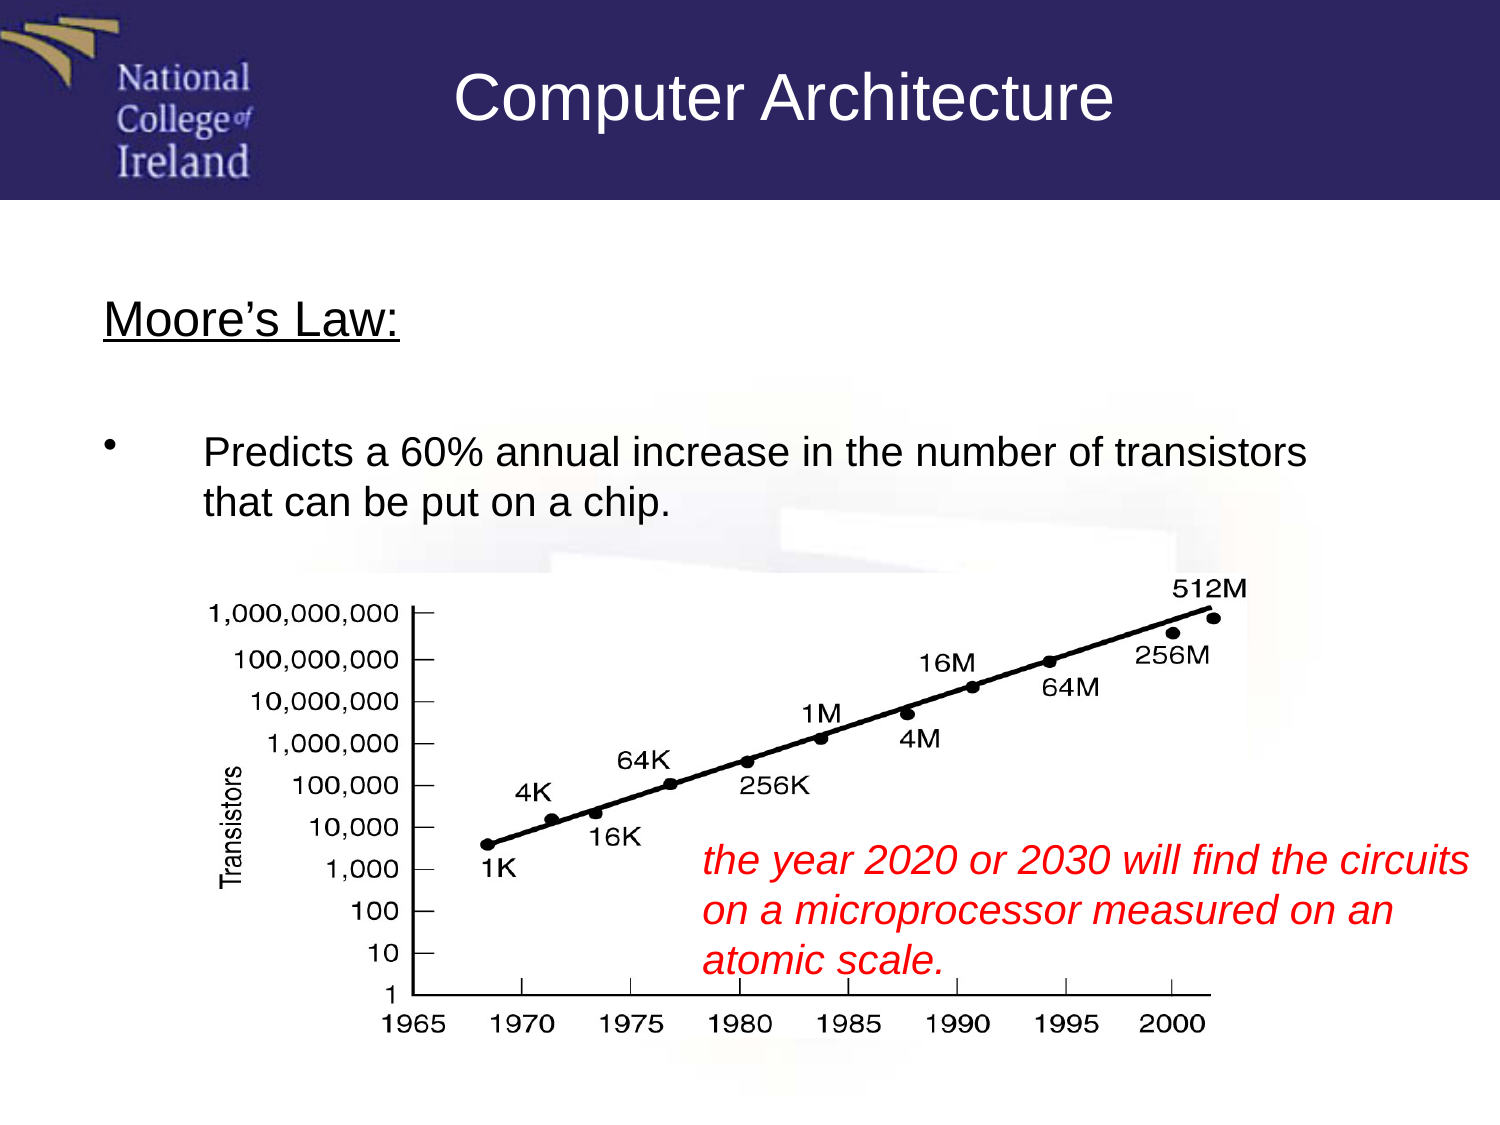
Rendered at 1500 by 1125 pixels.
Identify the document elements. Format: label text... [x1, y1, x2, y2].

text_box Moore’s Law: Predicts a 60% annual increase in the number of transistors that can be put on a chip. [88, 278, 1329, 1024]
text_box the year 2020 or 2030 will find the circuits on a microprocessor measured on an atomic scale. [1251, 825, 1500, 990]
picture [0, 226, 1350, 1125]
picture [0, 0, 1500, 200]
text_box Computer Architecture [147, 0, 1423, 188]
